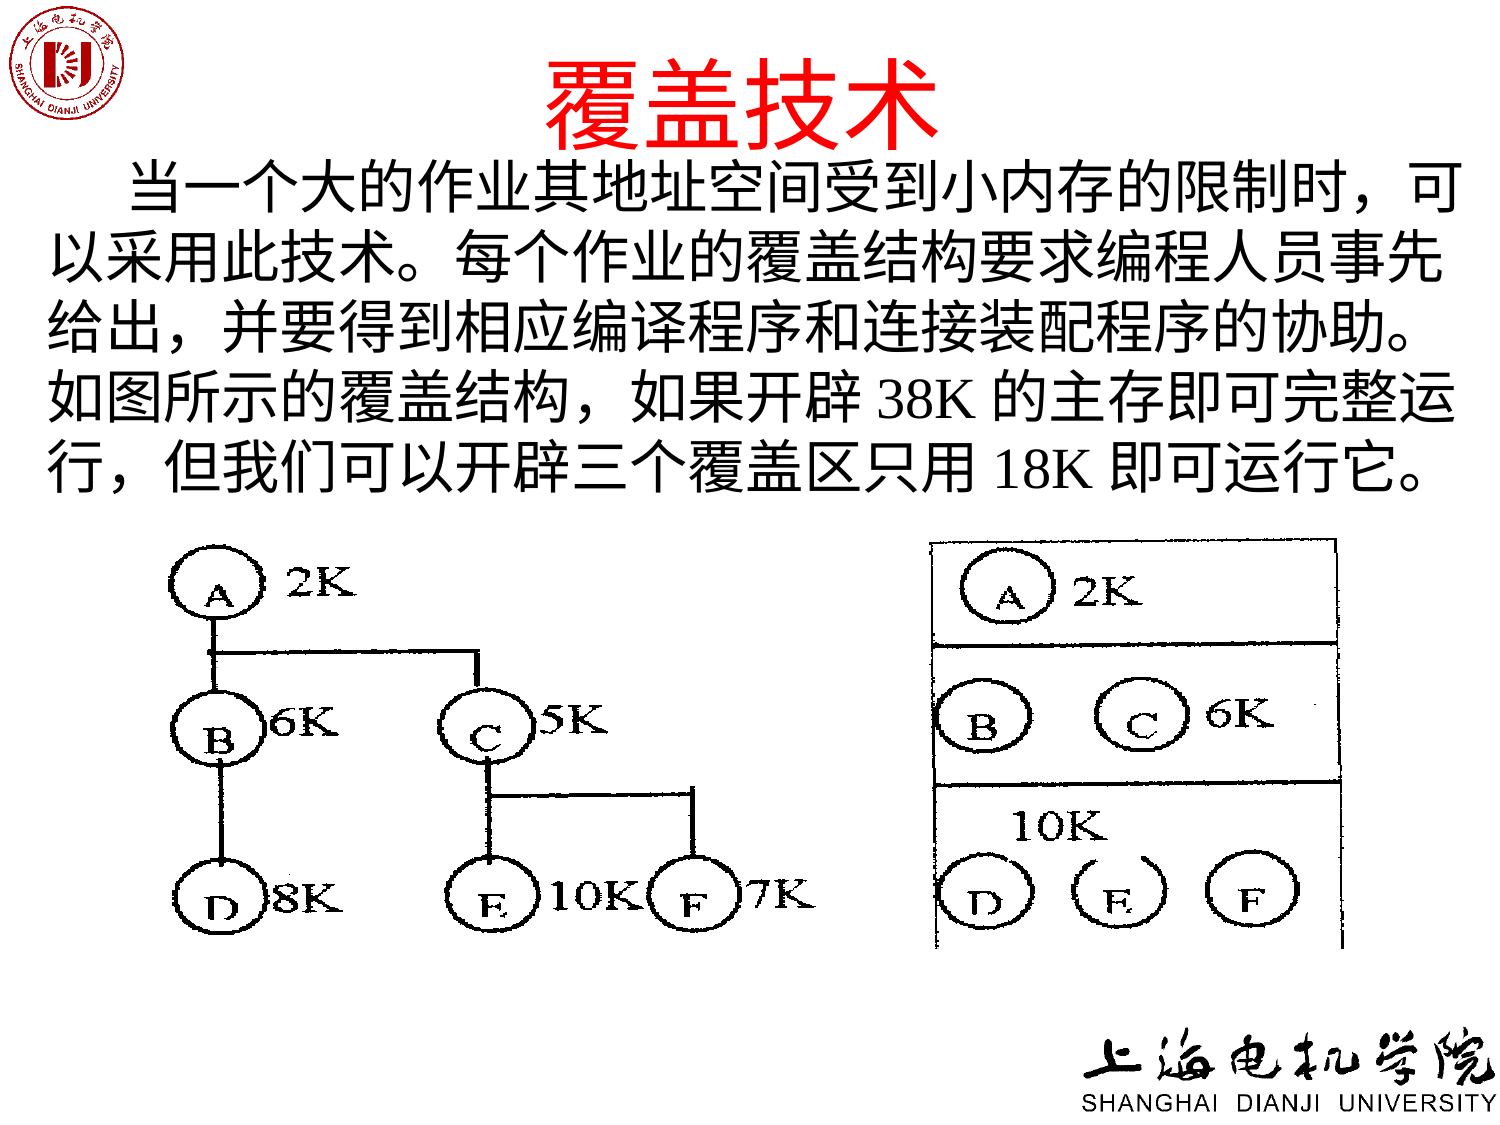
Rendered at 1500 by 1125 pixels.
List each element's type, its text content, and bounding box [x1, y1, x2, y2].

picture [9, 6, 124, 120]
text_box 当一个大的作业其地址空间受到小内存的限制时，可以采用此技术。每个作业的覆盖结构要求编程人员事先给出，并要得到相应编译程序和连接装配程序的协助。如图所示的覆盖结构，如果开辟38K的主存即可完整运行，但我们可以开辟三个覆盖区只用18K即可运行它。 [46, 149, 1465, 500]
picture [1079, 1023, 1500, 1114]
picture [162, 527, 1351, 949]
title 覆盖技术 [105, 35, 1381, 149]
